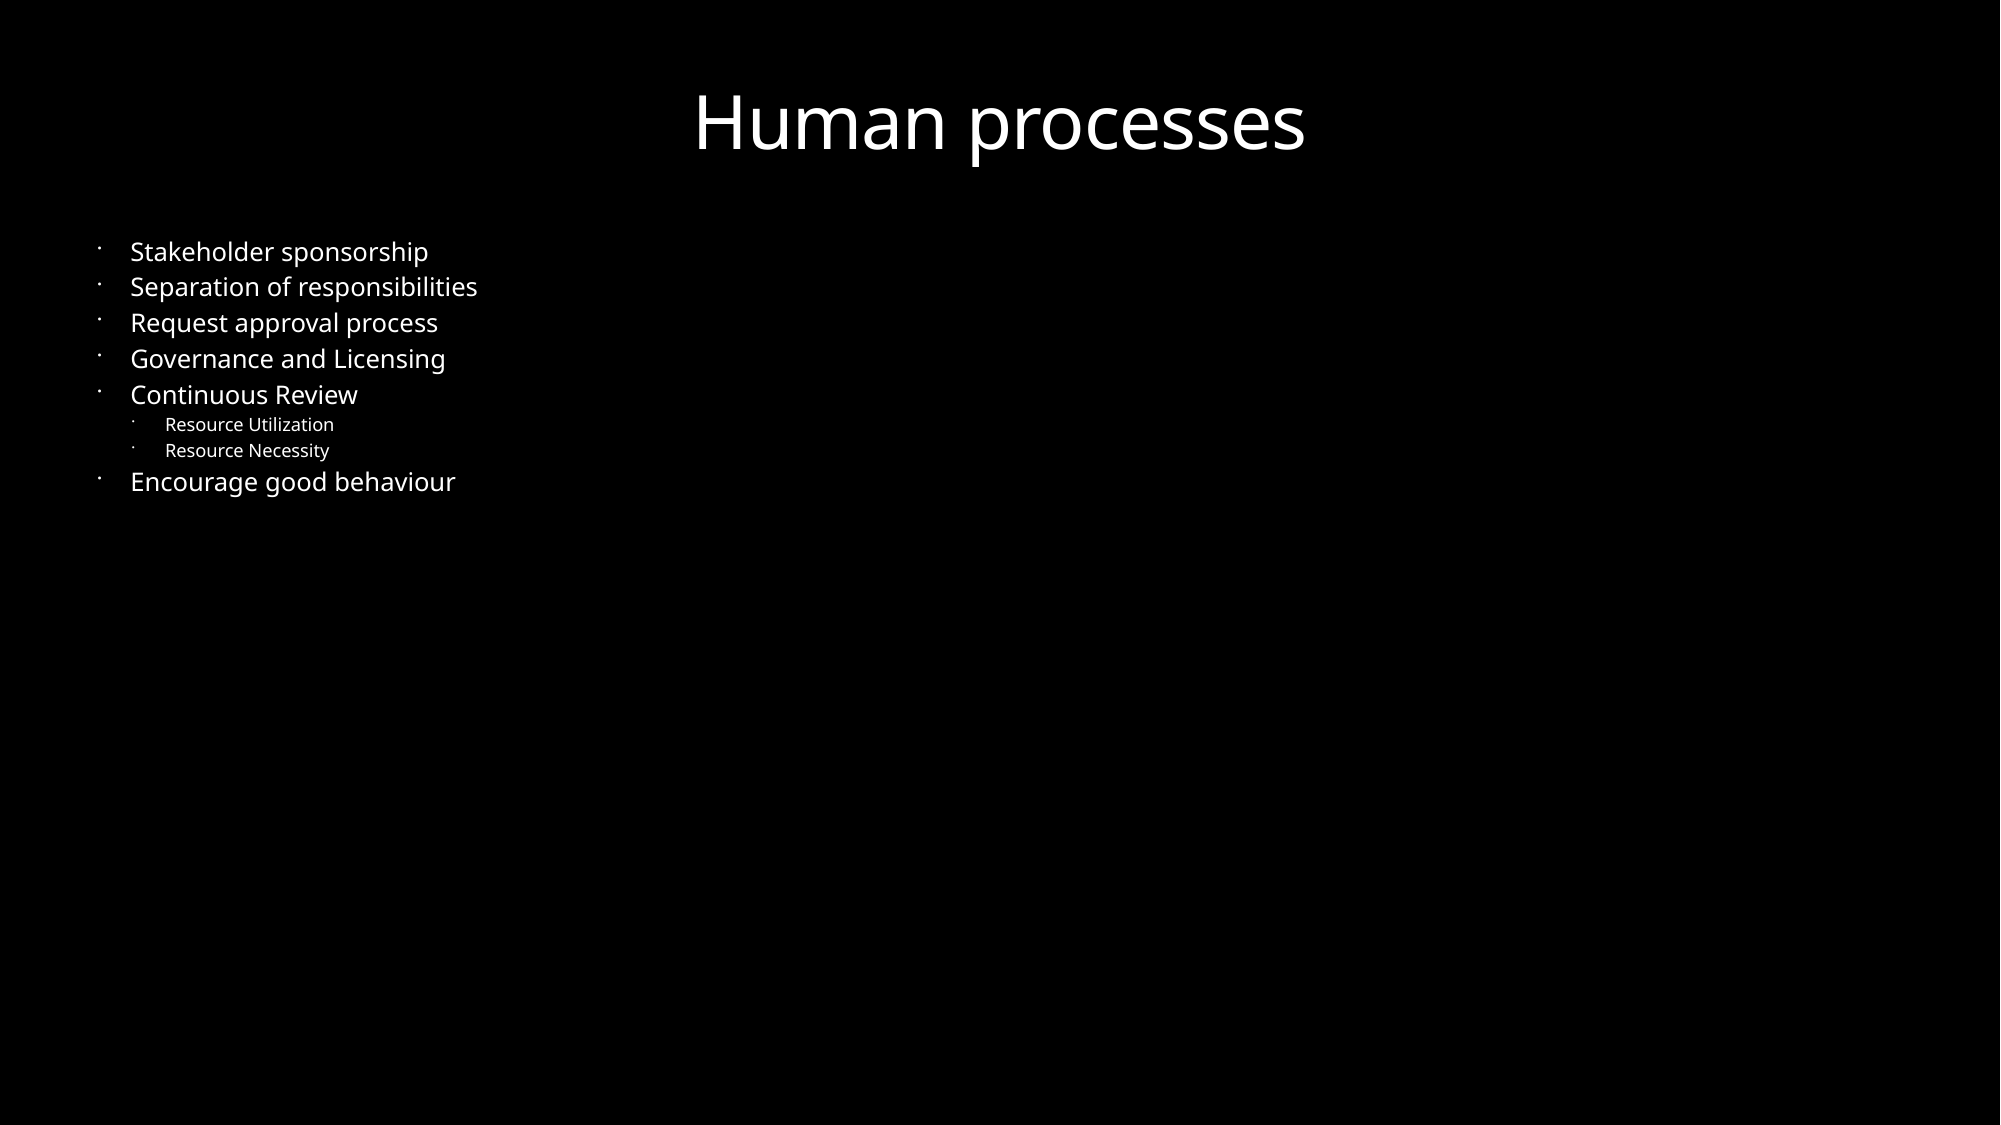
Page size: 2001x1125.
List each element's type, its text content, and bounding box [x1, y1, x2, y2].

list Stakeholder sponsorship Separation of responsibilities Request approval process Governance and Licensing Continuous Review Resource Utilization Resource Necessity Encourage good behaviour [95, 235, 1904, 501]
title Human processes [96, 75, 1904, 166]
